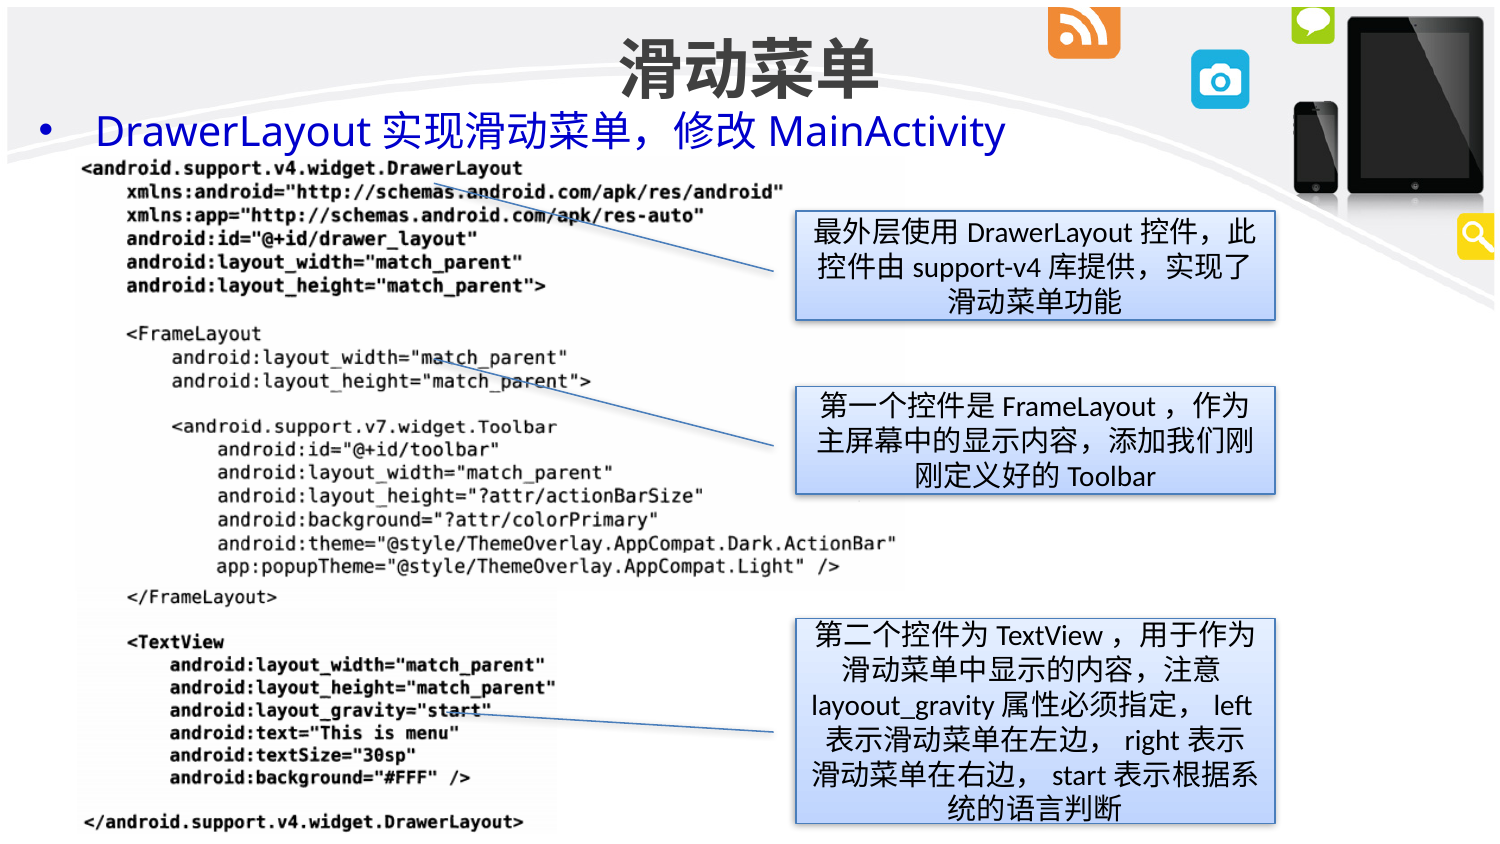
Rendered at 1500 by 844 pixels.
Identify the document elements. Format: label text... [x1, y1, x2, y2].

title 滑动菜单 [75, 20, 1425, 96]
text_box 第二个控件为TextView，用于作为滑动菜单中显示的内容，注意layoout_gravity属性必须指定，left表示滑动菜单在左边，right表示滑动菜单在右边，start表示根据系统的语言判断 [795, 618, 1276, 824]
text_box 第一个控件是FrameLayout，作为主屏幕中的显示内容，添加我们刚刚定义好的Toolbar [909, 386, 1276, 495]
text_box 第二个控件为TextView，用于作为滑动菜单中显示的内容，注意layoout_gravity属性必须指定，left表示滑动菜单在左边，right表示滑动菜单在右边，start表示根据系统的语言判断 [562, 718, 774, 733]
picture [0, 0, 1500, 844]
text_box 最外层使用DrawerLayout控件，此控件由support-v4库提供，实现了滑动菜单功能 [909, 210, 1276, 321]
list DrawerLayout实现滑动菜单，修改MainActivity [23, 96, 1477, 747]
